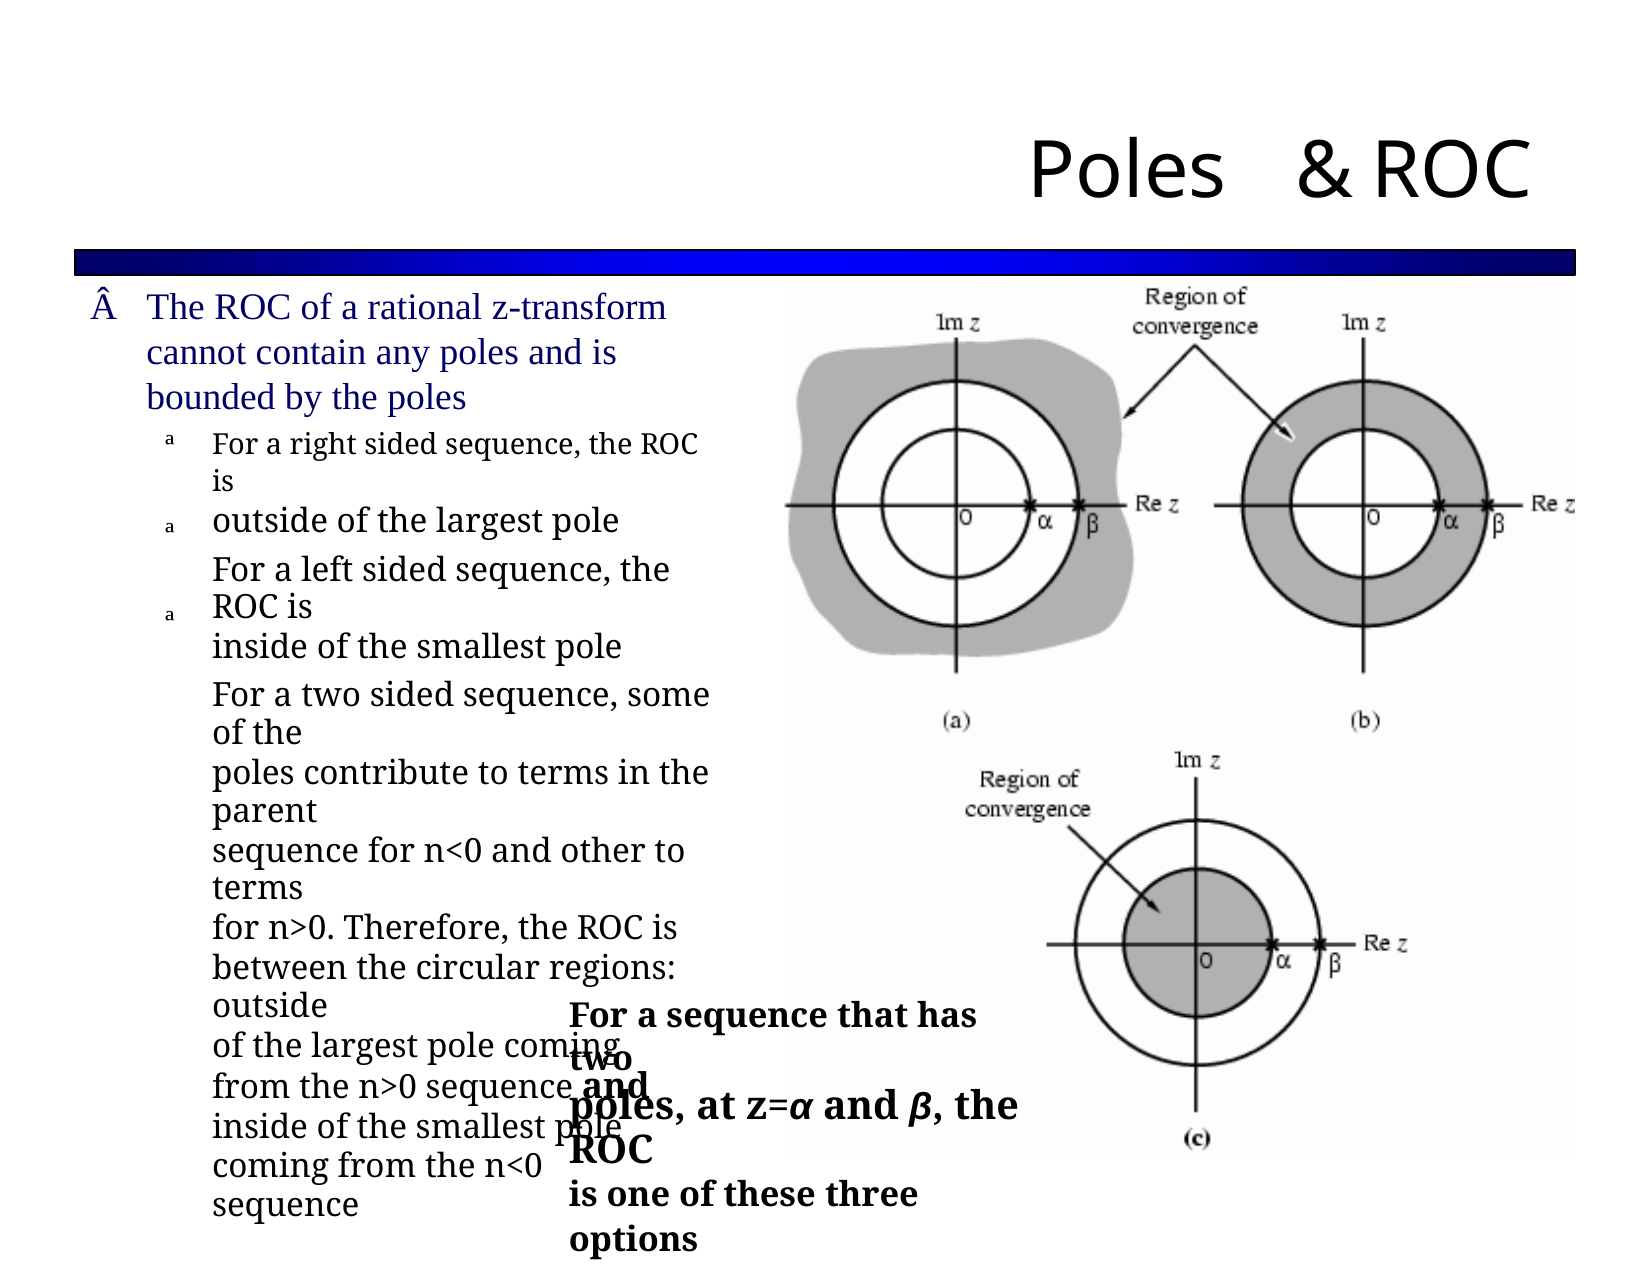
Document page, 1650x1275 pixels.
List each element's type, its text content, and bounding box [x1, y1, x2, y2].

text_box ª [163, 603, 202, 642]
text_box Â The ROC of a rational z-transform cannot contain any poles and is bounded by the poles [87, 286, 674, 419]
text_box For a right sided sequence, the ROC is outside of the largest pole For a left sided sequence, the ROC is inside of the smallest pole For a two sided sequence, some of the poles contribute to terms in the parent sequence for n<0 and other to terms for n>0. Therefore, the ROC is between the circular regions: outside of the largest pole coming from the n>0 sequence and inside of the smallest pole coming from the n<0 sequence [209, 428, 718, 964]
text_box ª [163, 515, 202, 554]
text_box For a sequence that has two poles, at z=α and β, the ROC is one of these three options [566, 998, 1047, 1133]
text_box [783, 279, 1575, 1154]
text_box Poles [1025, 130, 1291, 214]
text_box ª [163, 427, 202, 465]
text_box & [1292, 130, 1367, 214]
text_box [74, 249, 1575, 275]
text_box ROC [1369, 130, 1574, 214]
